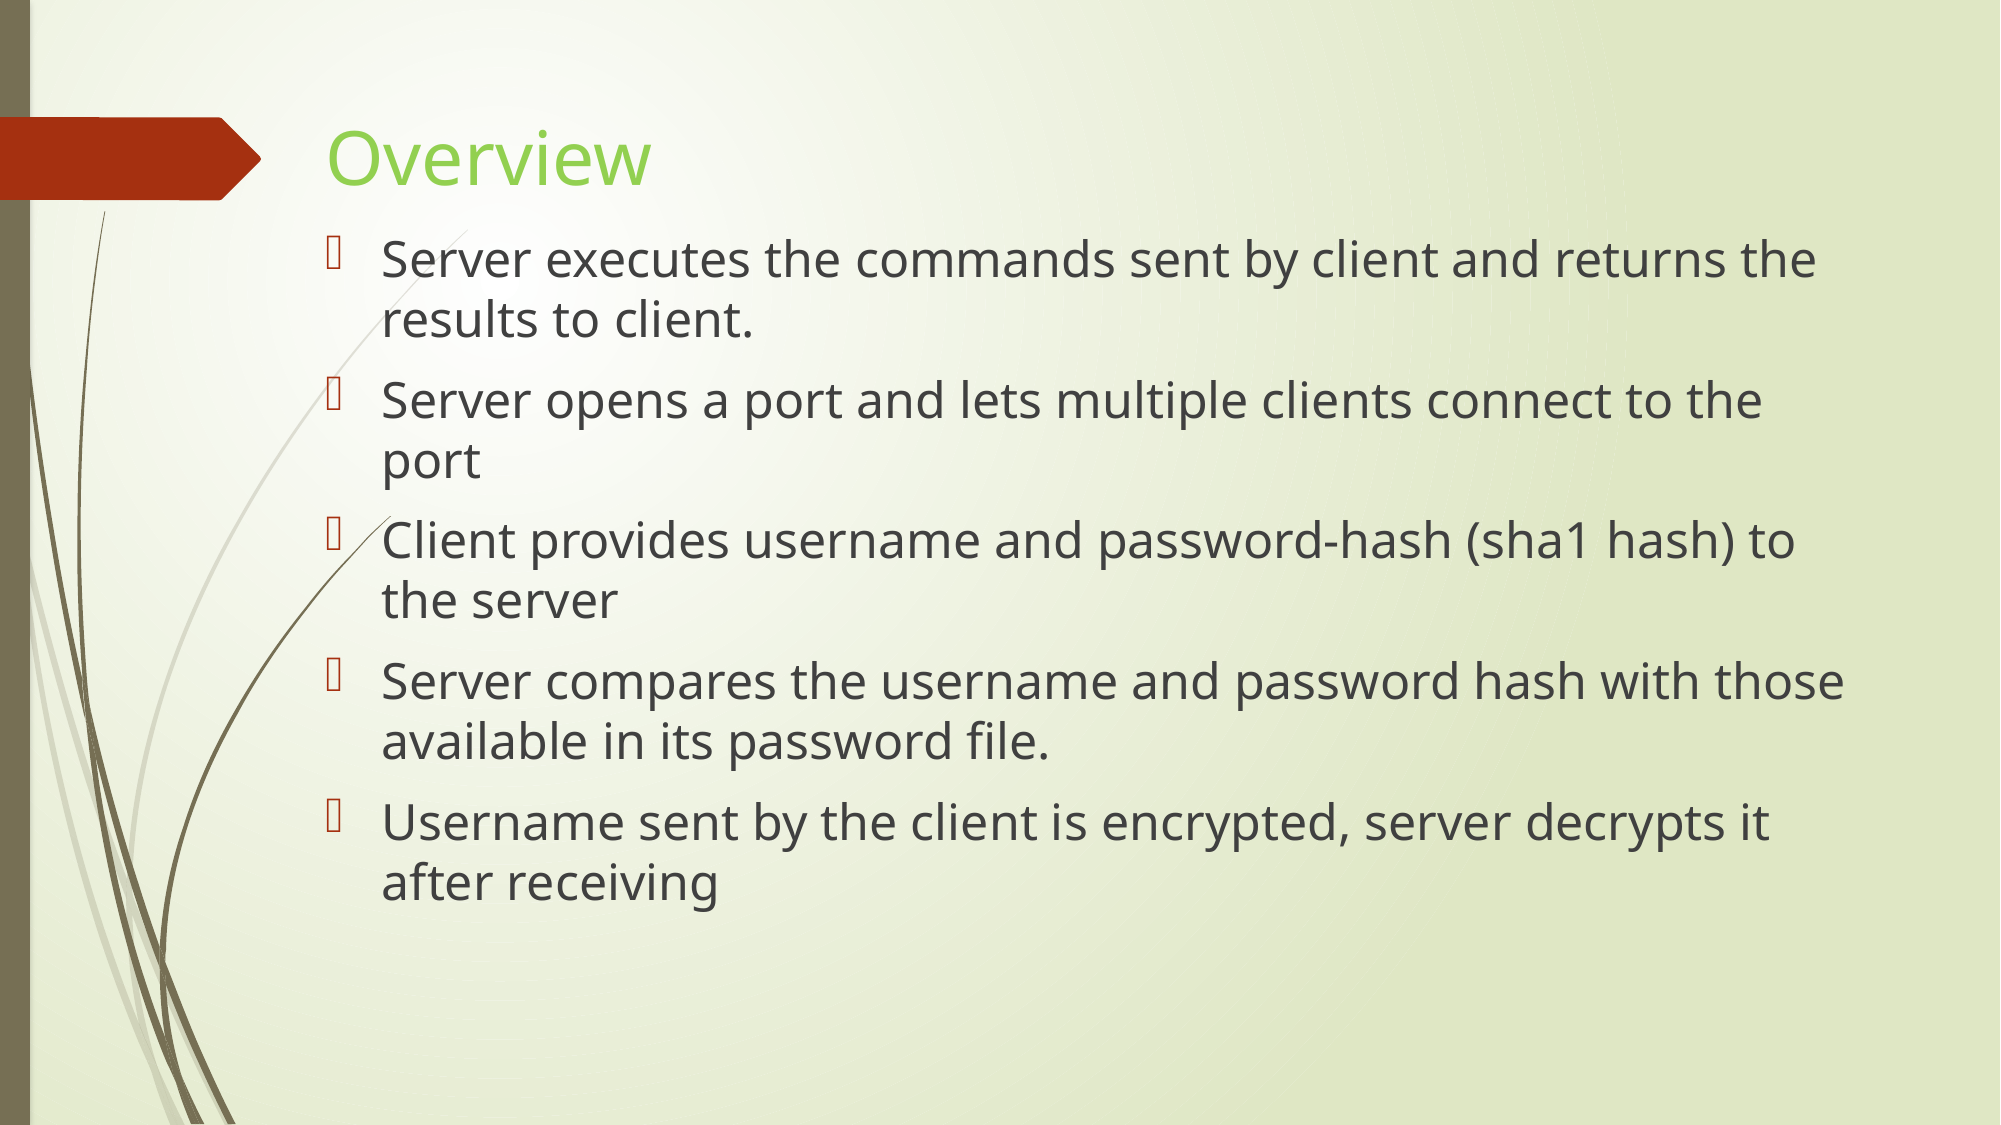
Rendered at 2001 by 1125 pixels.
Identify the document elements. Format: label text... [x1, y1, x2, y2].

title Overview [310, 102, 1888, 219]
list Server executes the commands sent by client and returns the results to client. Server opens a port and lets multiple clients connect to the port Client provides username and password-hash (sha1 hash) to the server Server compares the username and password hash with those available in its password file. Username sent by the client is encrypted, server decrypts it after receiving [310, 219, 1888, 970]
